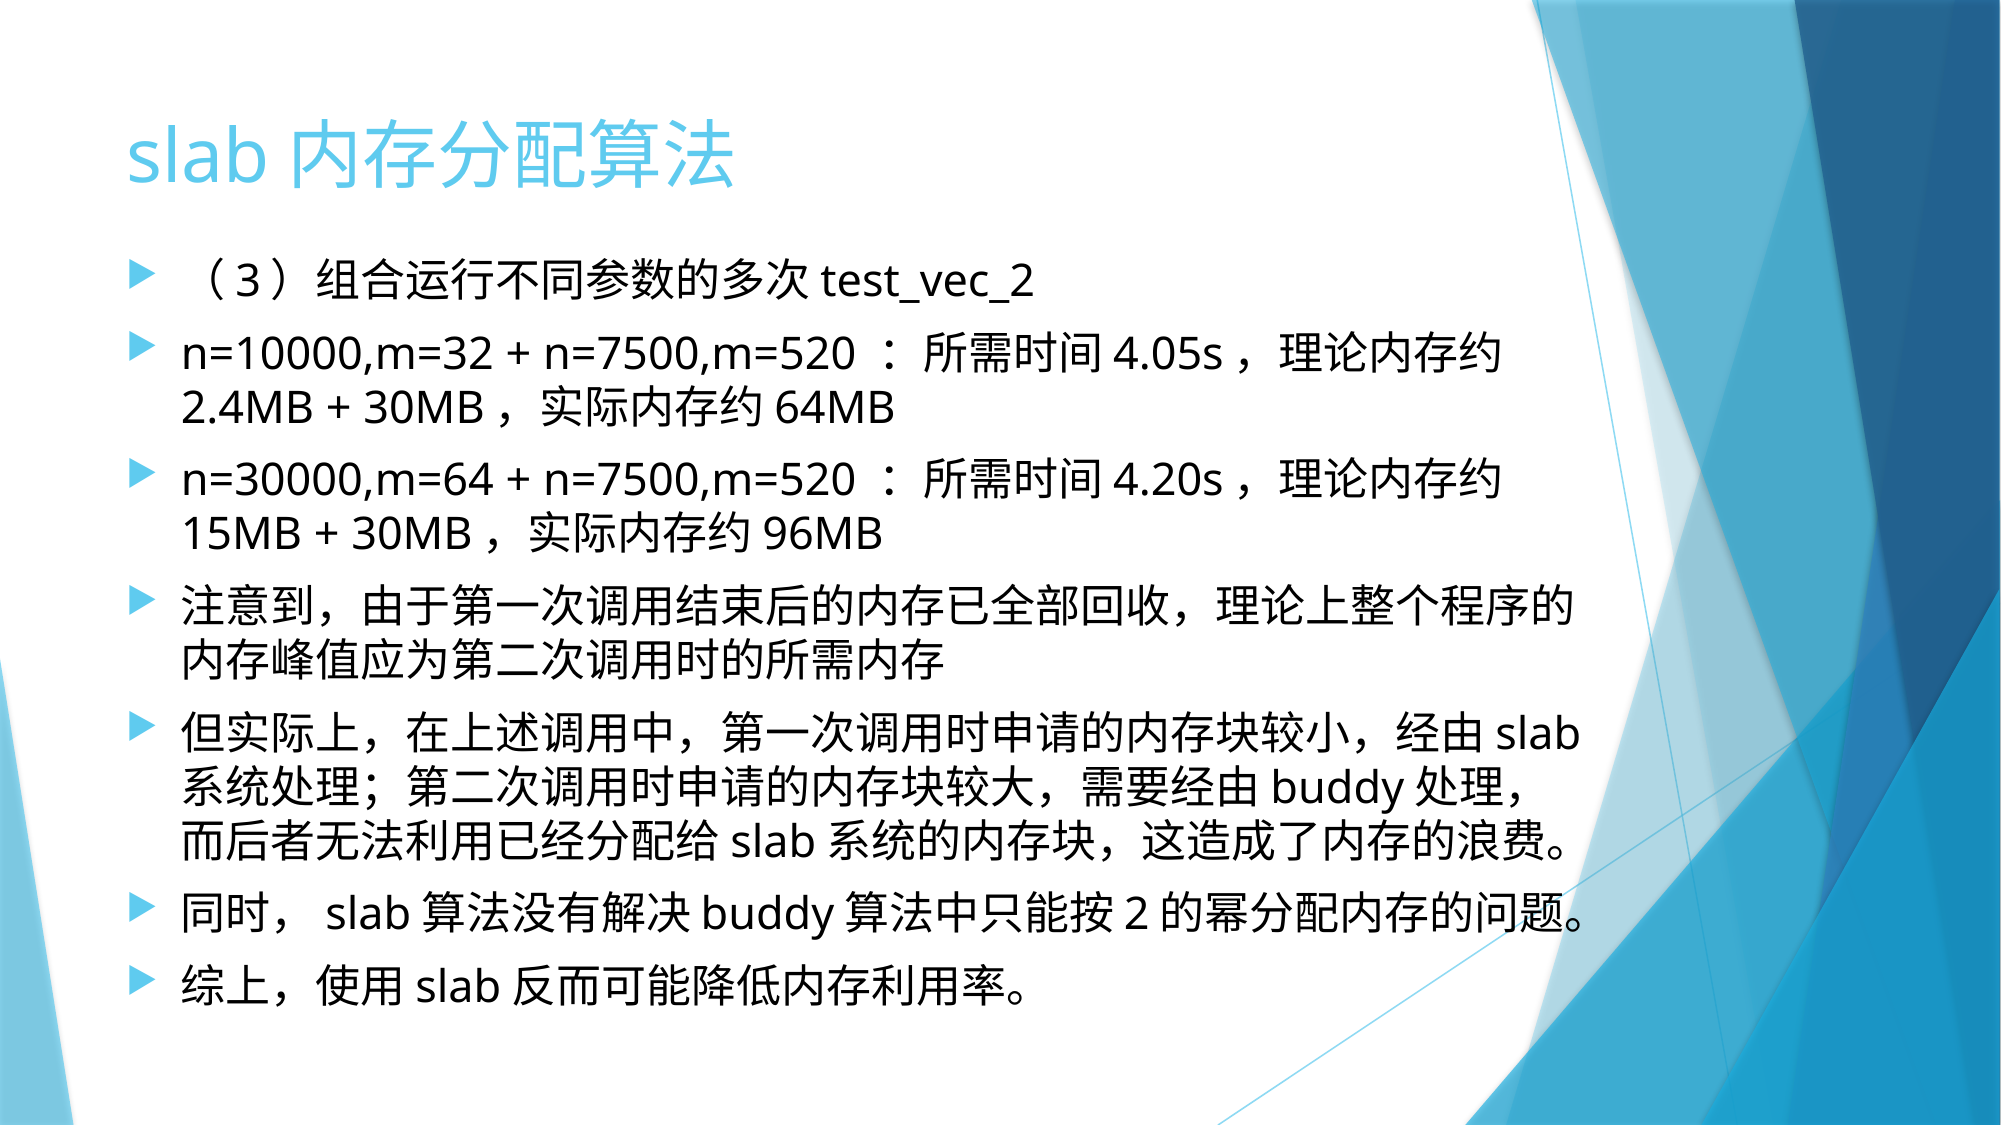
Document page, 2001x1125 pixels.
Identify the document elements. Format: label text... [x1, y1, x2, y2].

title slab内存分配算法 [111, 99, 1522, 243]
list （3）组合运行不同参数的多次test_vec_2 n=10000,m=32 + n=7500,m=520 ：所需时间4.05s，理论内存约2.4MB + 30MB，实际内存约64MB n=30000,m=64 + n=7500,m=520 ：所需时间4.20s，理论内存约15MB + 30MB，实际内存约96MB 注意到，由于第一次调用结束后的内存已全部回收，理论上整个程序的内存峰值应为第二次调用时的所需内存 但实际上，在上述调用中，第一次调用时申请的内存块较小，经由slab系统处理；第二次调用时申请的内存块较大，需要经由buddy处理，而后者无法利用已经分配给slab系统的内存块，这造成了内存的浪费。 同时，slab算法没有解决buddy算法中只能按2的幂分配内存的问题。 综上，使用slab反而可能降低内存利用率。 [111, 243, 1601, 1073]
